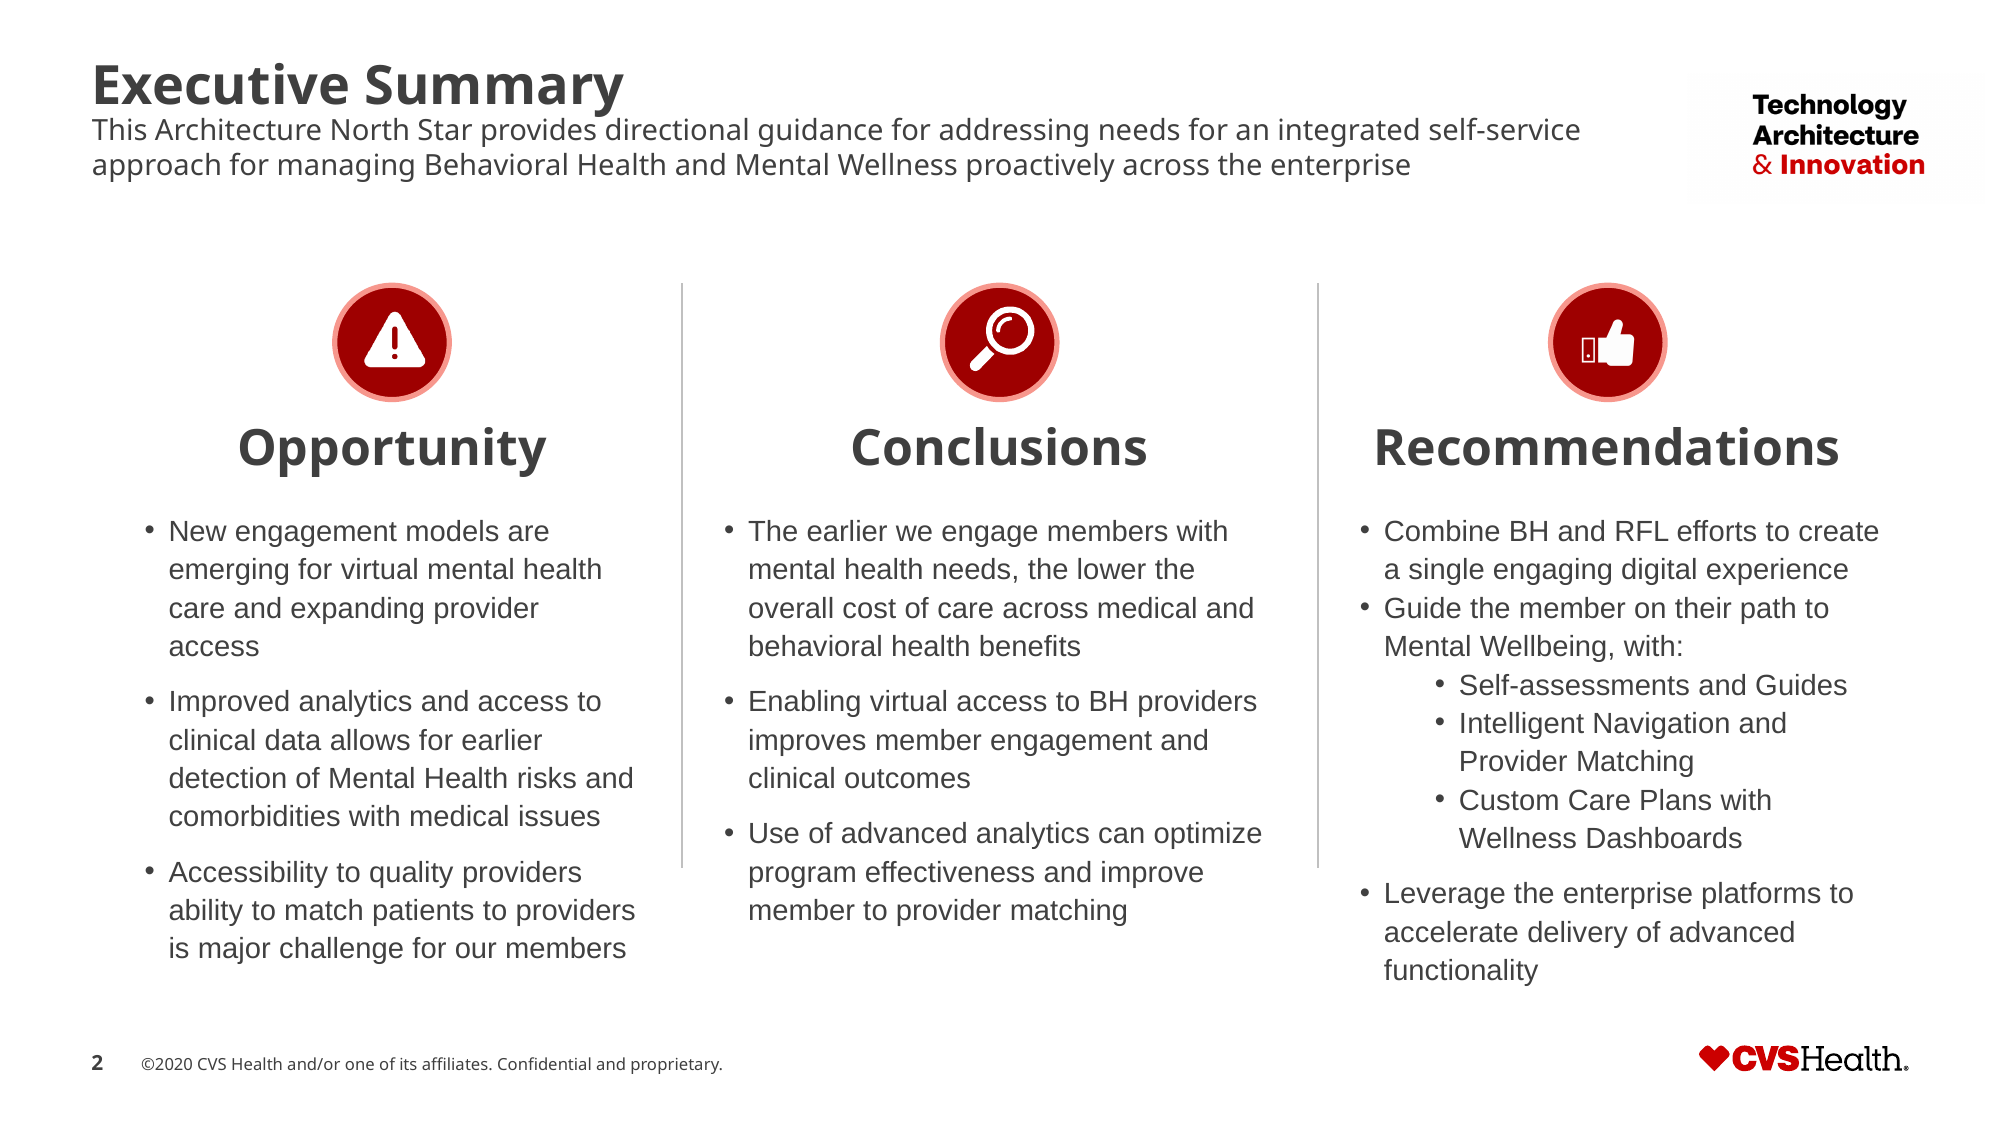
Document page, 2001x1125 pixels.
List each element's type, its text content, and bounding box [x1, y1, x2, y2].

text_box [986, 306, 1035, 355]
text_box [1550, 284, 1666, 400]
text_box New engagement models are emerging for virtual mental health care and expanding provider access Improved analytics and access to clinical data allows for earlier detection of Mental Health risks and comorbidities with medical issues Accessibility to quality providers ability to match patients to providers is major challenge for our members [129, 508, 655, 722]
text_box Recommendations [1358, 422, 1856, 477]
text_box [969, 345, 995, 372]
picture [358, 303, 430, 375]
text_box Opportunity [222, 422, 562, 477]
title Executive Summary [91, 50, 1678, 111]
text_box [332, 283, 452, 402]
list This Architecture North Star provides directional guidance for addressing needs for an integrated self-service approach for managing Behavioral Health and Mental Wellness proactively across the enterprise [91, 111, 1681, 181]
text_box Combine BH and RFL efforts to create a single engaging digital experience Guide the member on their path to Mental Wellbeing, with: Self-assessments and Guides Intelligent Navigation and Provider Matching Custom Care Plans with Wellness Dashboards Leverage the enterprise platforms to accelerate delivery of advanced functionality [1344, 508, 1896, 722]
picture [1687, 73, 1985, 204]
text_box The earlier we engage members with mental health needs, the lower the overall cost of care across medical and behavioral health benefits Enabling virtual access to BH providers improves member engagement and clinical outcomes Use of advanced analytics can optimize program effectiveness and improve member to provider matching [709, 508, 1291, 722]
text_box Conclusions [850, 422, 1149, 477]
text_box [940, 283, 1060, 402]
